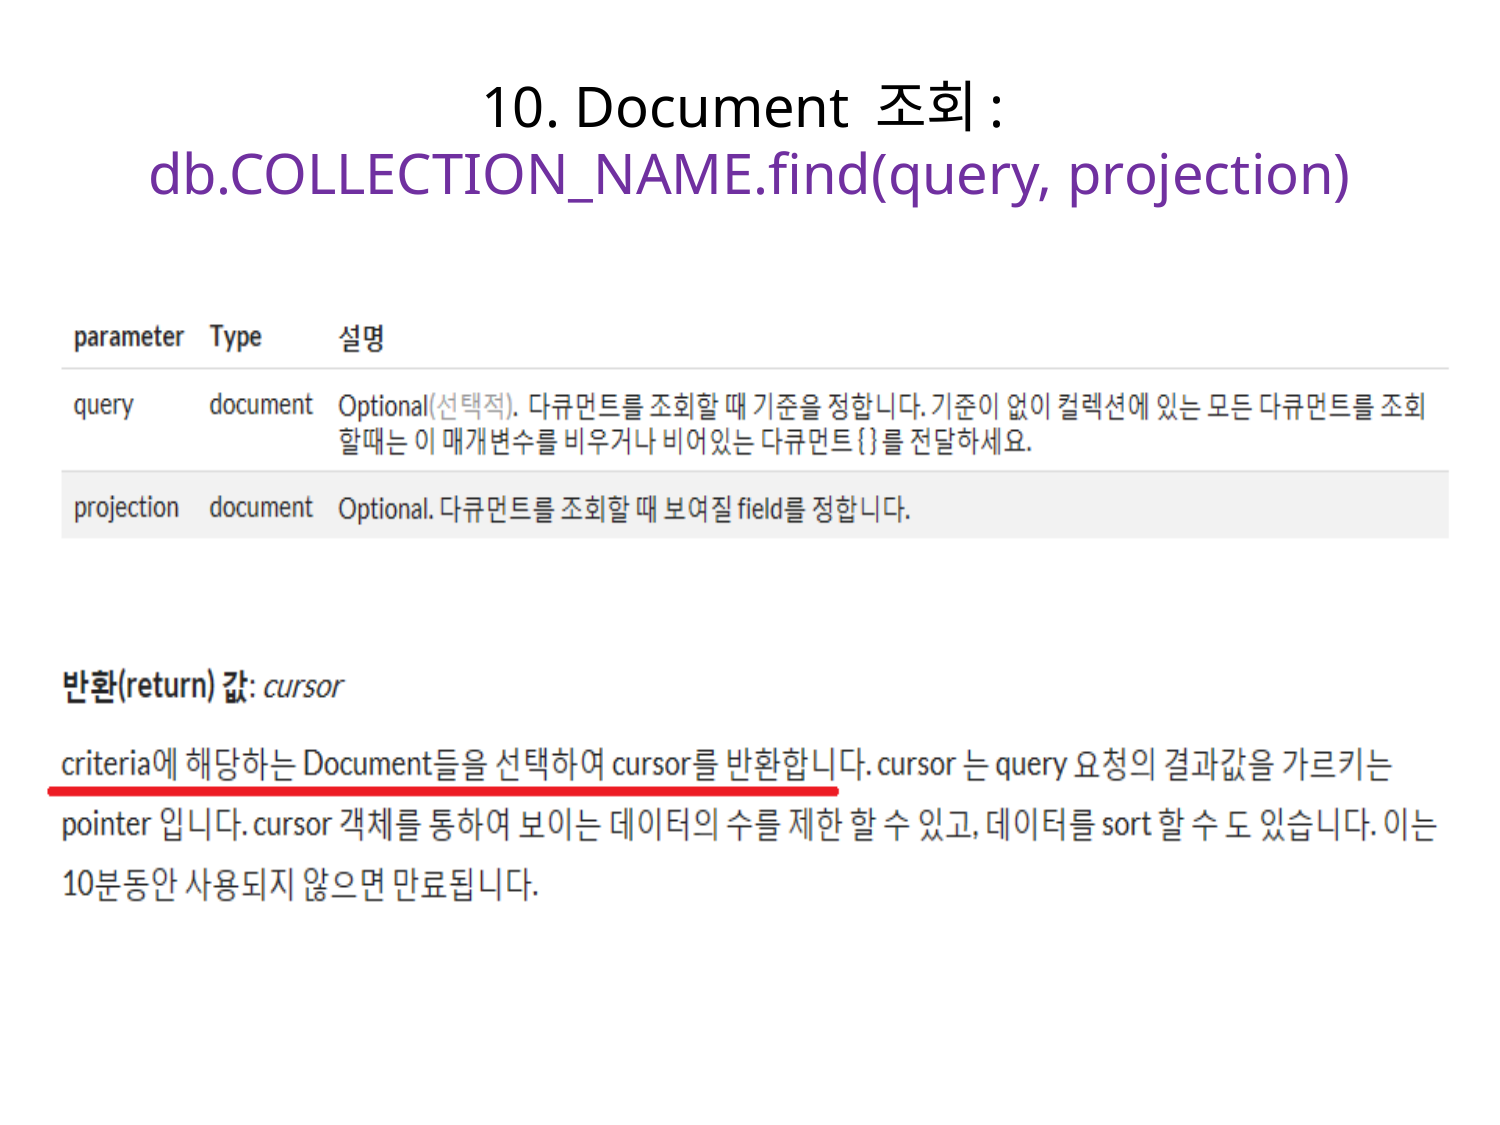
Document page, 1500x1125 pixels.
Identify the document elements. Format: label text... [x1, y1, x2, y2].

title 10. Document 조회: db.COLLECTION_NAME.find(query, projection) [75, 45, 1425, 233]
picture [29, 300, 1471, 950]
